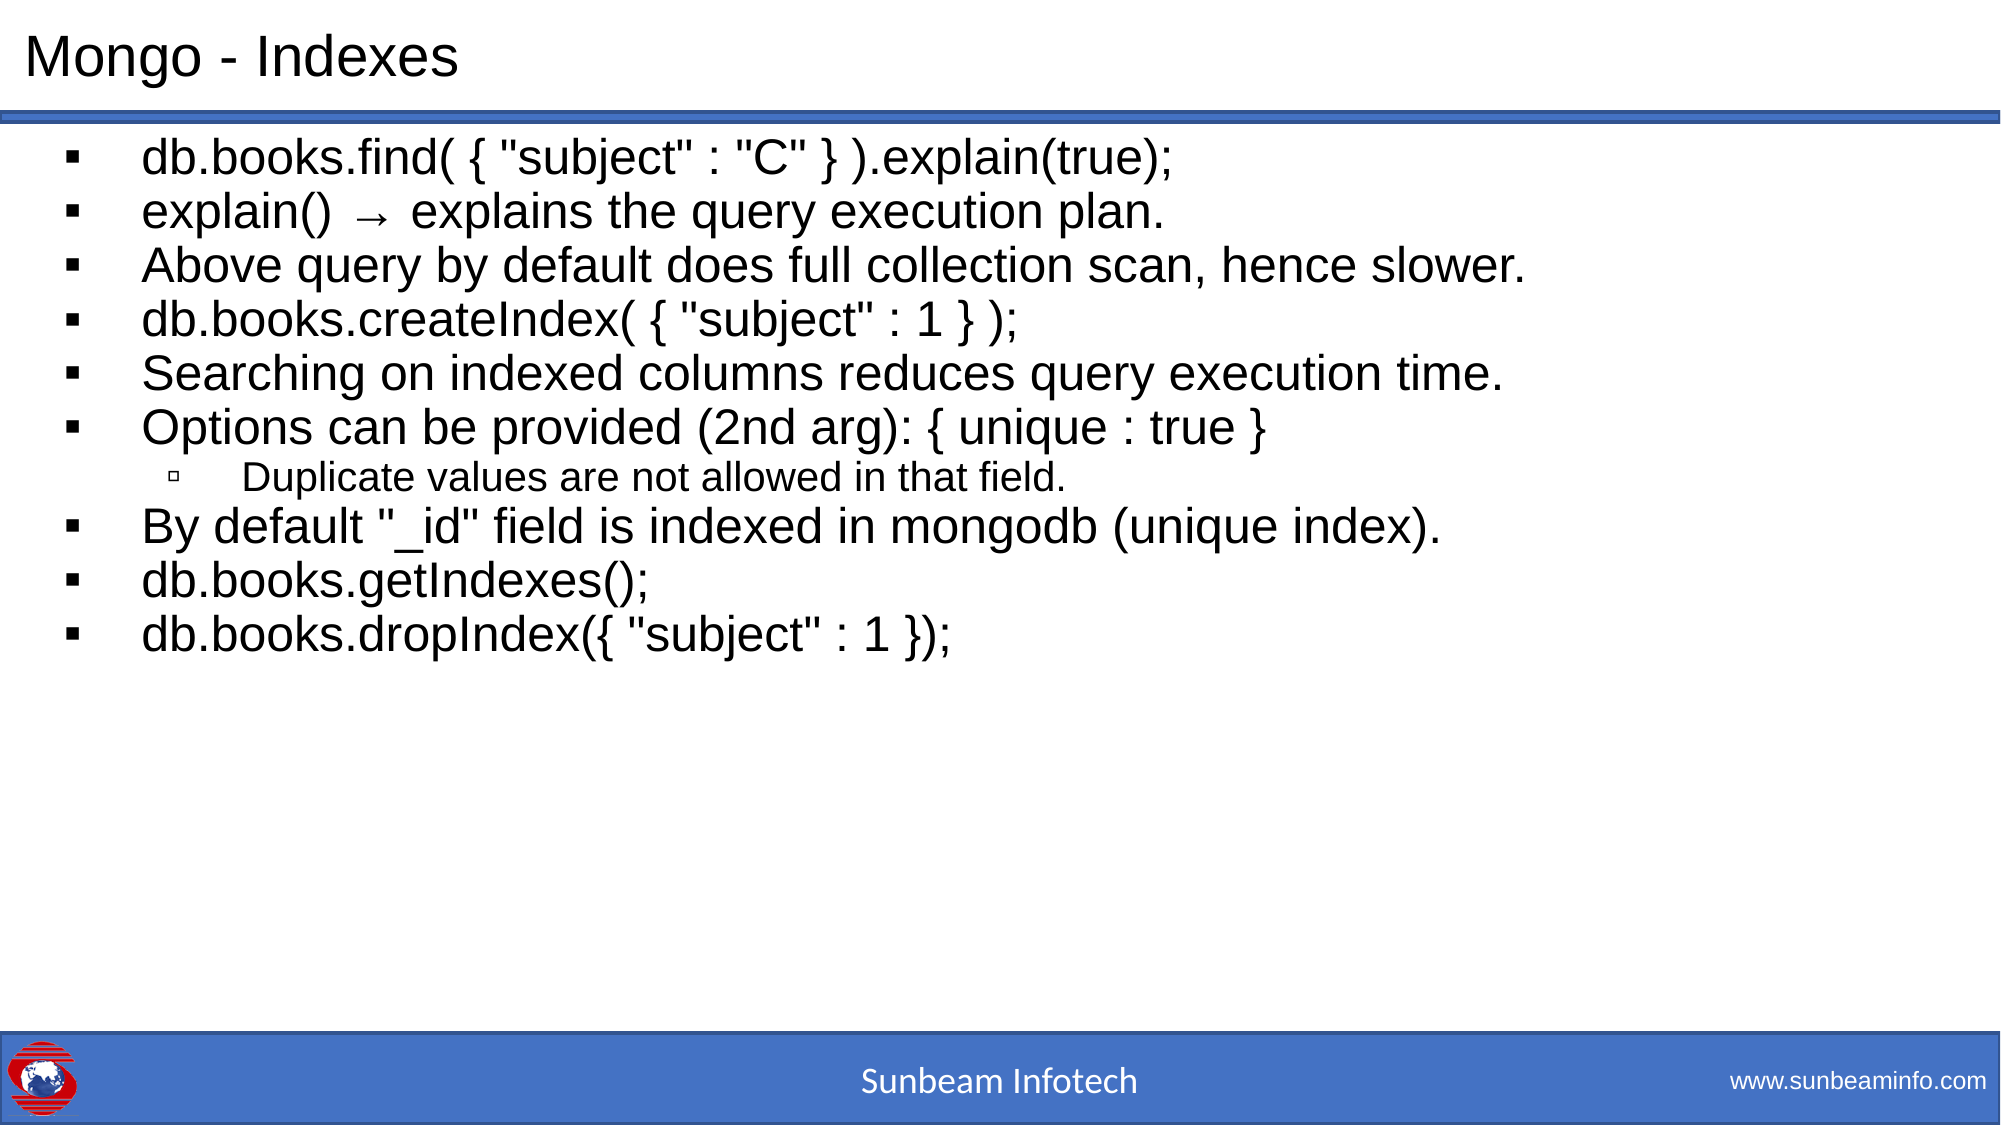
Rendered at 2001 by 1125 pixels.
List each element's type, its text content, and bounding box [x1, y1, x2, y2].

list db.books.find( { "subject" : "C" } ).explain(true); explain() → explains the query execution plan. Above query by default does full collection scan, hence slower. db.books.createIndex( { "subject" : 1 } ); Searching on indexed columns reduces query execution time. Options can be provided (2nd arg): { unique : true } Duplicate values are not allowed in that field. By default "_id" field is indexed in mongodb (unique index). db.books.getIndexes(); db.books.dropIndex({ "subject" : 1 }); [21, 111, 1981, 1001]
picture [1, 1036, 82, 1116]
title Mongo - Indexes [4, 5, 1993, 112]
